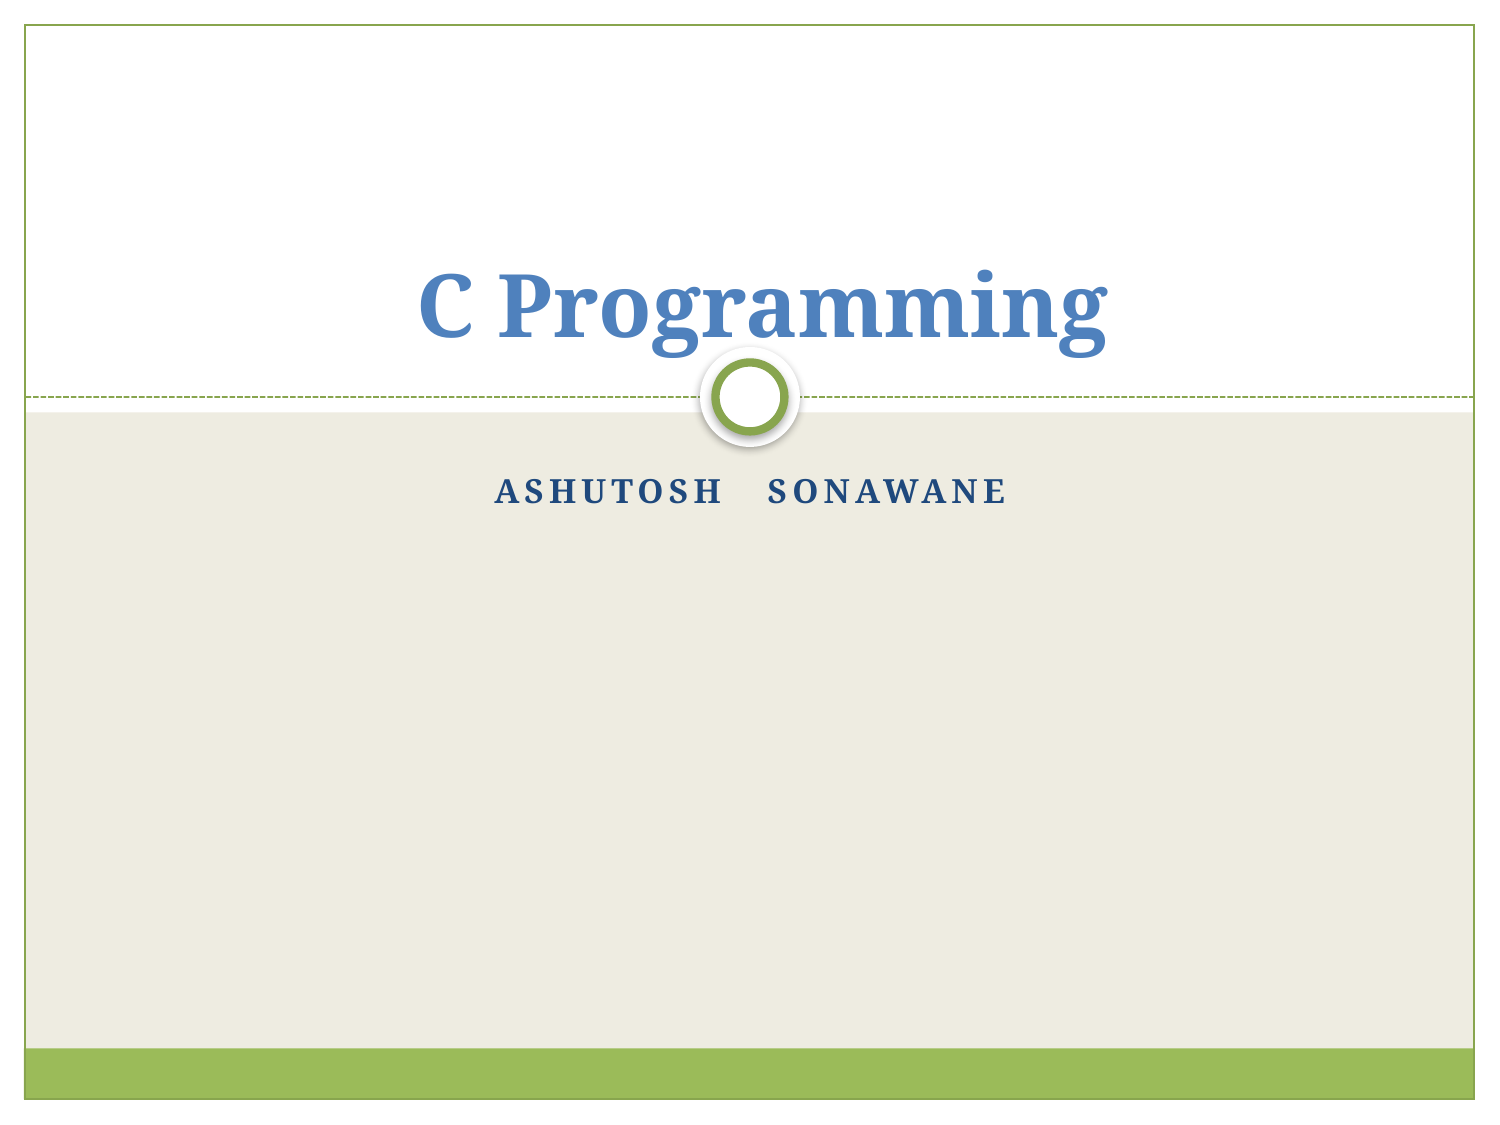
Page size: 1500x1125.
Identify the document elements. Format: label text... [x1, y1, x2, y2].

title C Programming [125, 75, 1400, 363]
subtitle Ashutosh Sonawane [225, 462, 1275, 750]
